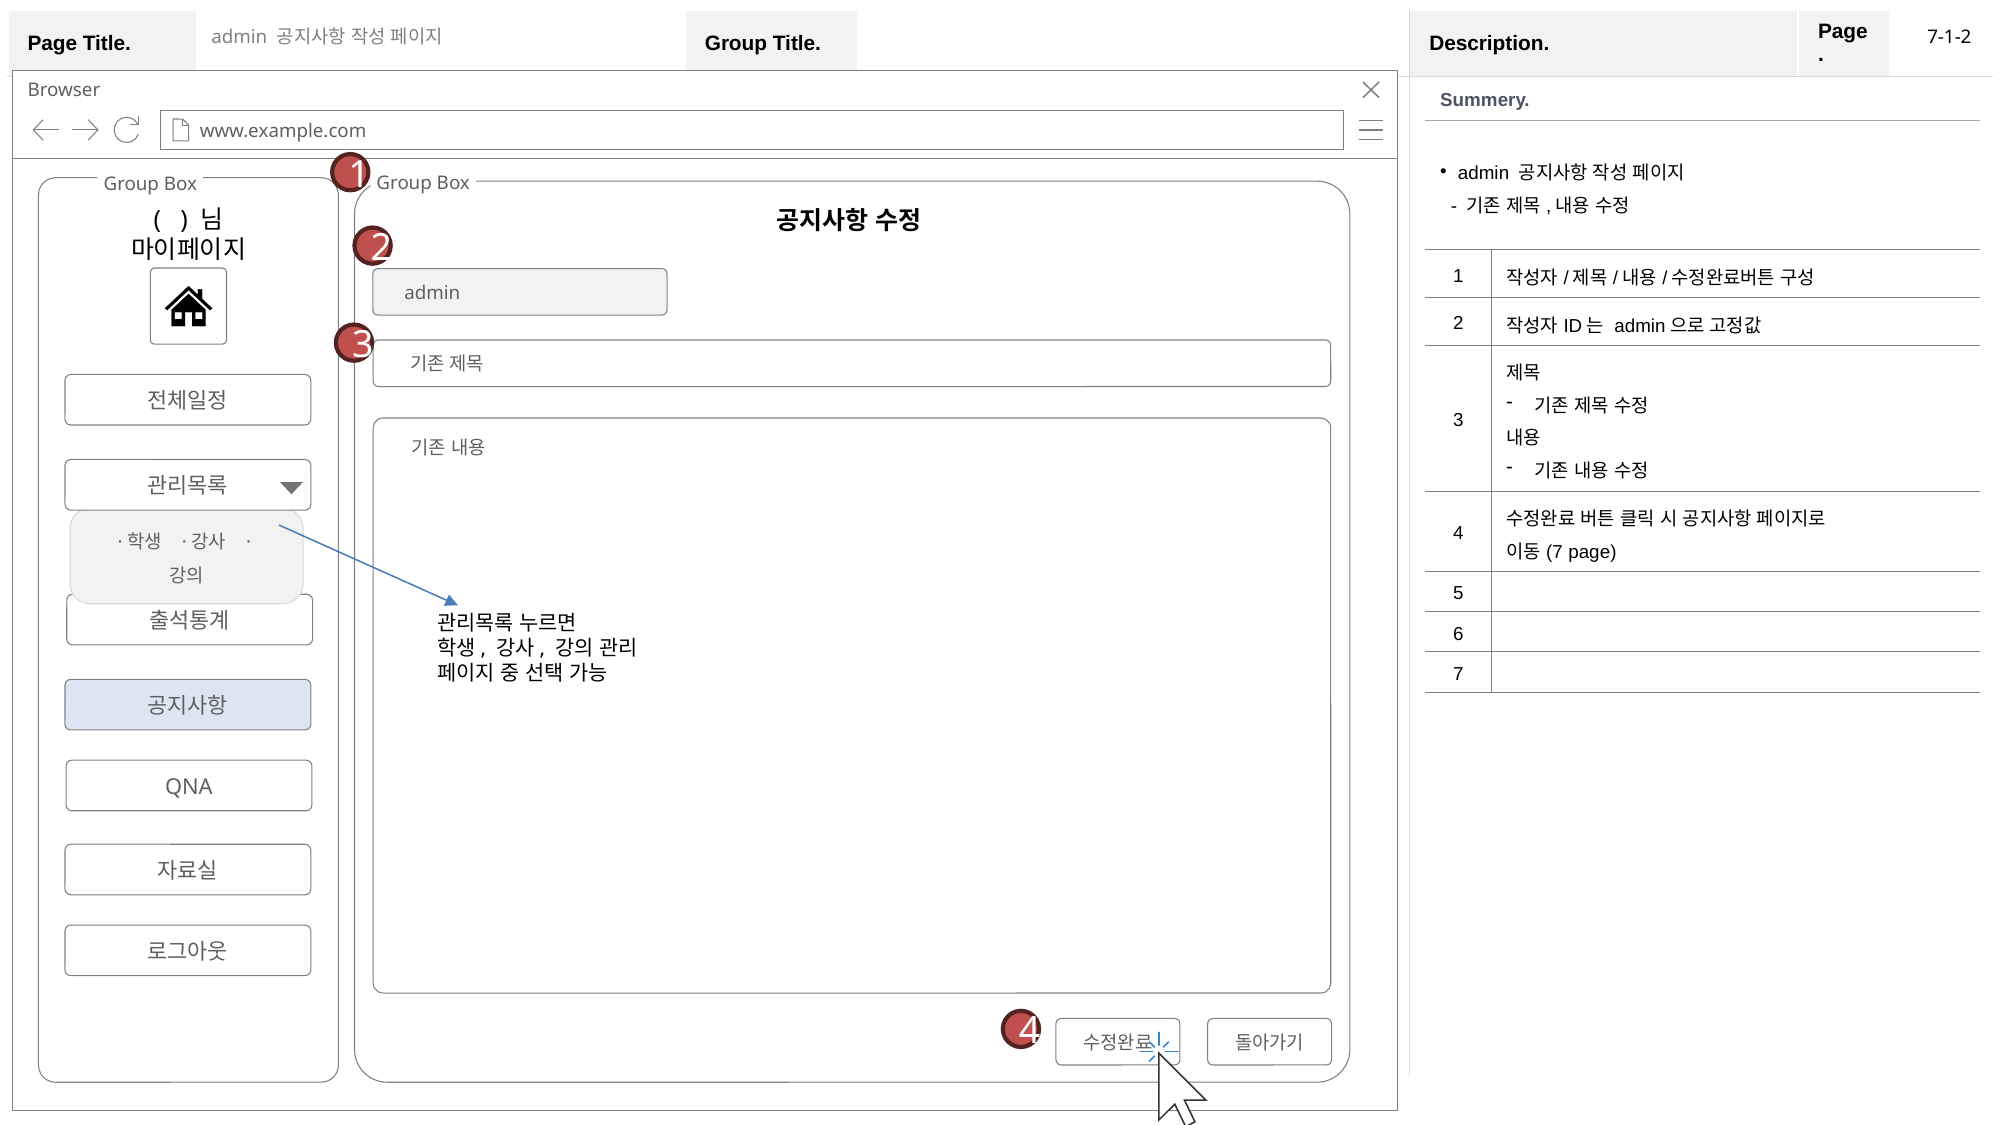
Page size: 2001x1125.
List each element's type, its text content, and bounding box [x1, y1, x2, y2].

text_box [150, 267, 227, 345]
table_cell 6 [1425, 612, 1491, 651]
table_cell 제목 기존 제목 수정 내용 기존 내용 수정 [1492, 346, 1980, 491]
table_cell [1492, 652, 1980, 692]
table_cell [1492, 572, 1980, 611]
table_cell 작성자ID는 admin으로 고정값 [1492, 298, 1980, 345]
table_cell 작성자/제목/내용/수정완료버튼 구성 [1492, 250, 1980, 297]
table_cell 2 [1425, 298, 1491, 345]
table_cell 수정완료 버튼 클릭 시 공지사항 페이지로 이동(7 page) [1492, 492, 1980, 571]
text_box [354, 168, 1351, 1083]
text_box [278, 524, 459, 606]
table_header Summery. [1425, 78, 1980, 120]
table_cell 5 [1425, 572, 1491, 611]
table_cell admin 공지사항 작성 페이지 - 기존 제목,내용 수정 [1425, 121, 1980, 249]
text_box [12, 69, 1398, 1111]
table_cell 7 [1425, 652, 1491, 692]
table_cell 3 [1425, 346, 1491, 491]
table_cell 1 [1425, 250, 1491, 297]
table_cell [1492, 612, 1980, 651]
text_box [1139, 1032, 1207, 1125]
text_box 7-1-2 [1912, 17, 1987, 55]
table_cell 4 [1425, 492, 1491, 571]
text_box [38, 169, 339, 1083]
list admin 공지사항 작성 페이지 [196, 18, 684, 55]
